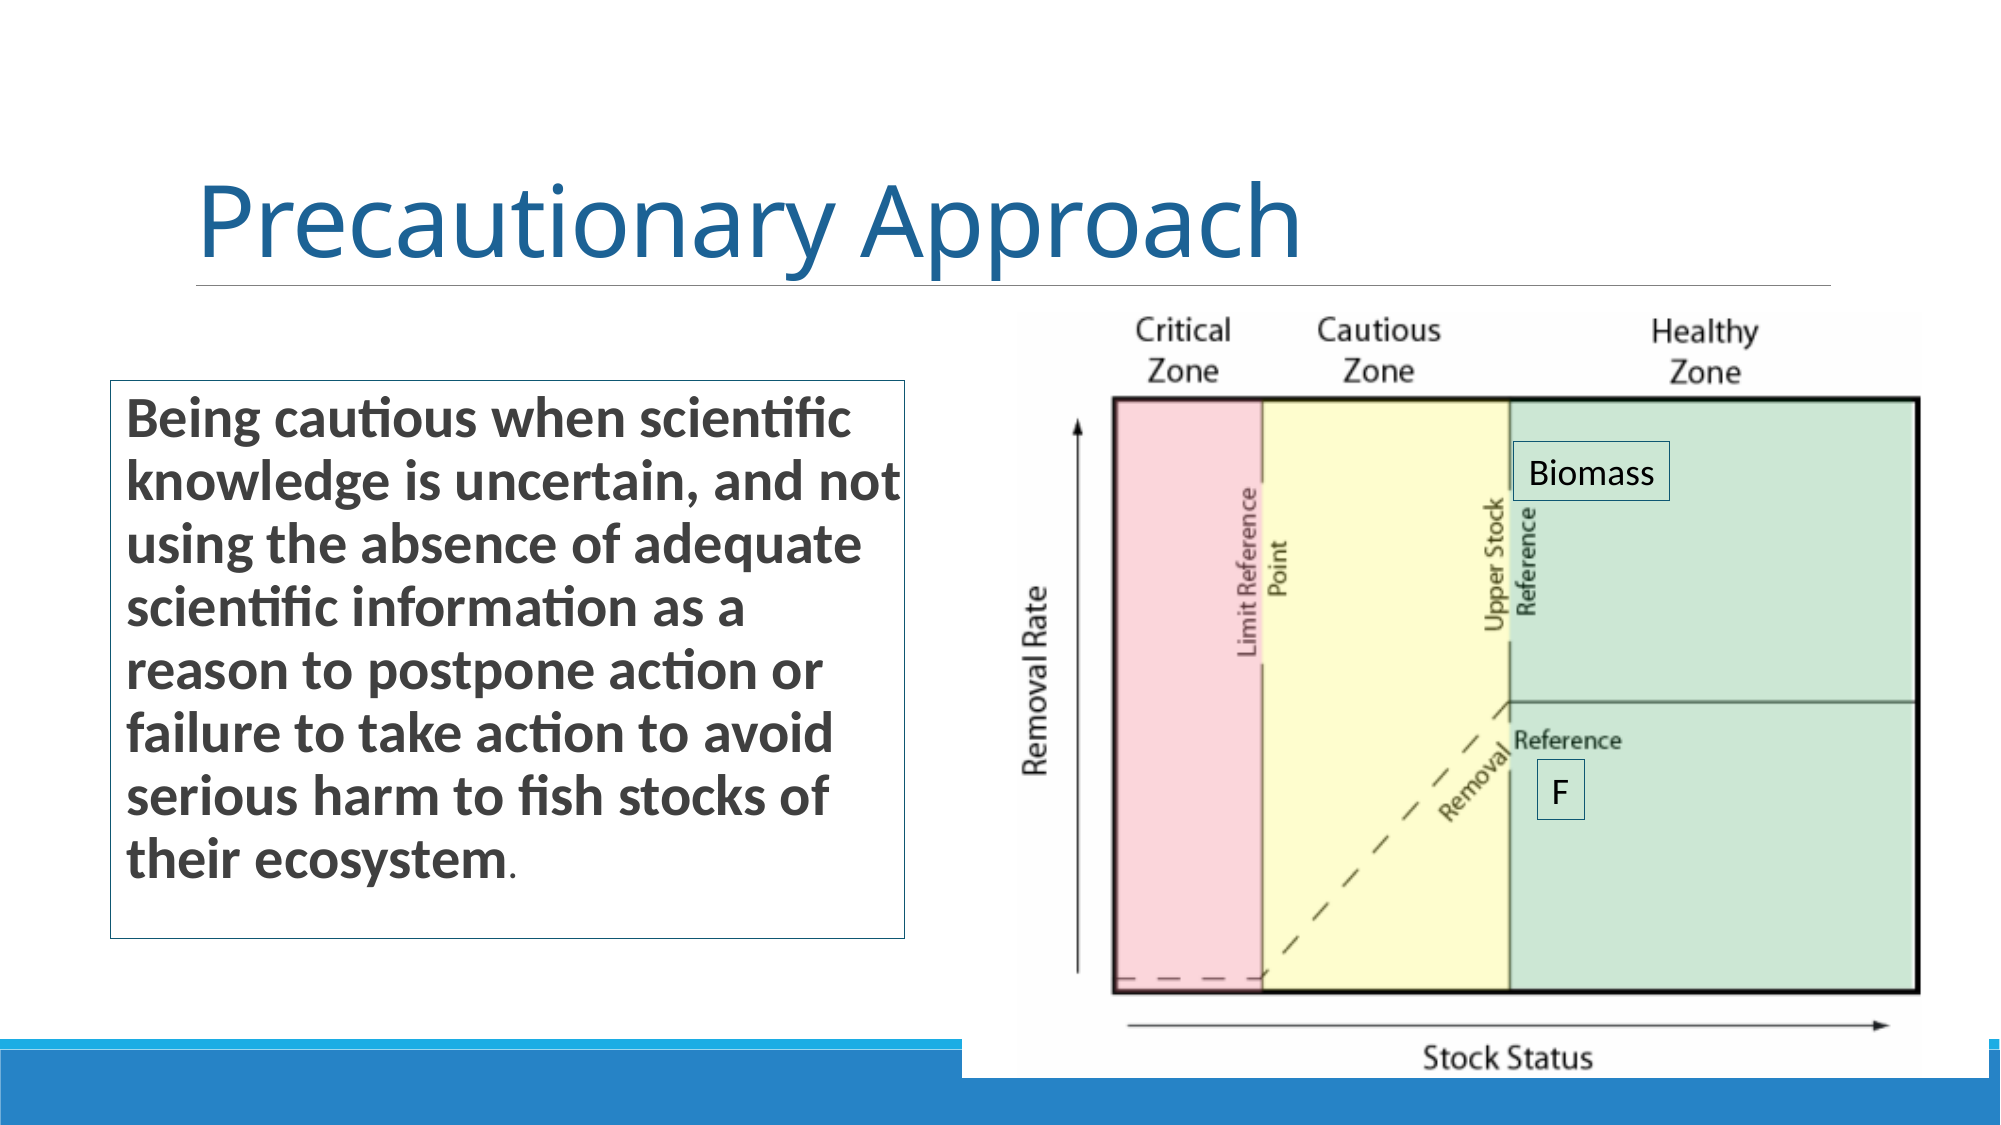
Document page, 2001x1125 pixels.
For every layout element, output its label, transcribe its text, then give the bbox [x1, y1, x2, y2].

title Precautionary Approach [180, 47, 1830, 285]
list Being cautious when scientific knowledge is uncertain, and not using the absence of adequate scientific information as a reason to postpone action or failure to take action to avoid serious harm to fish stocks of their ecosystem. [110, 380, 905, 939]
picture [961, 302, 1989, 1079]
